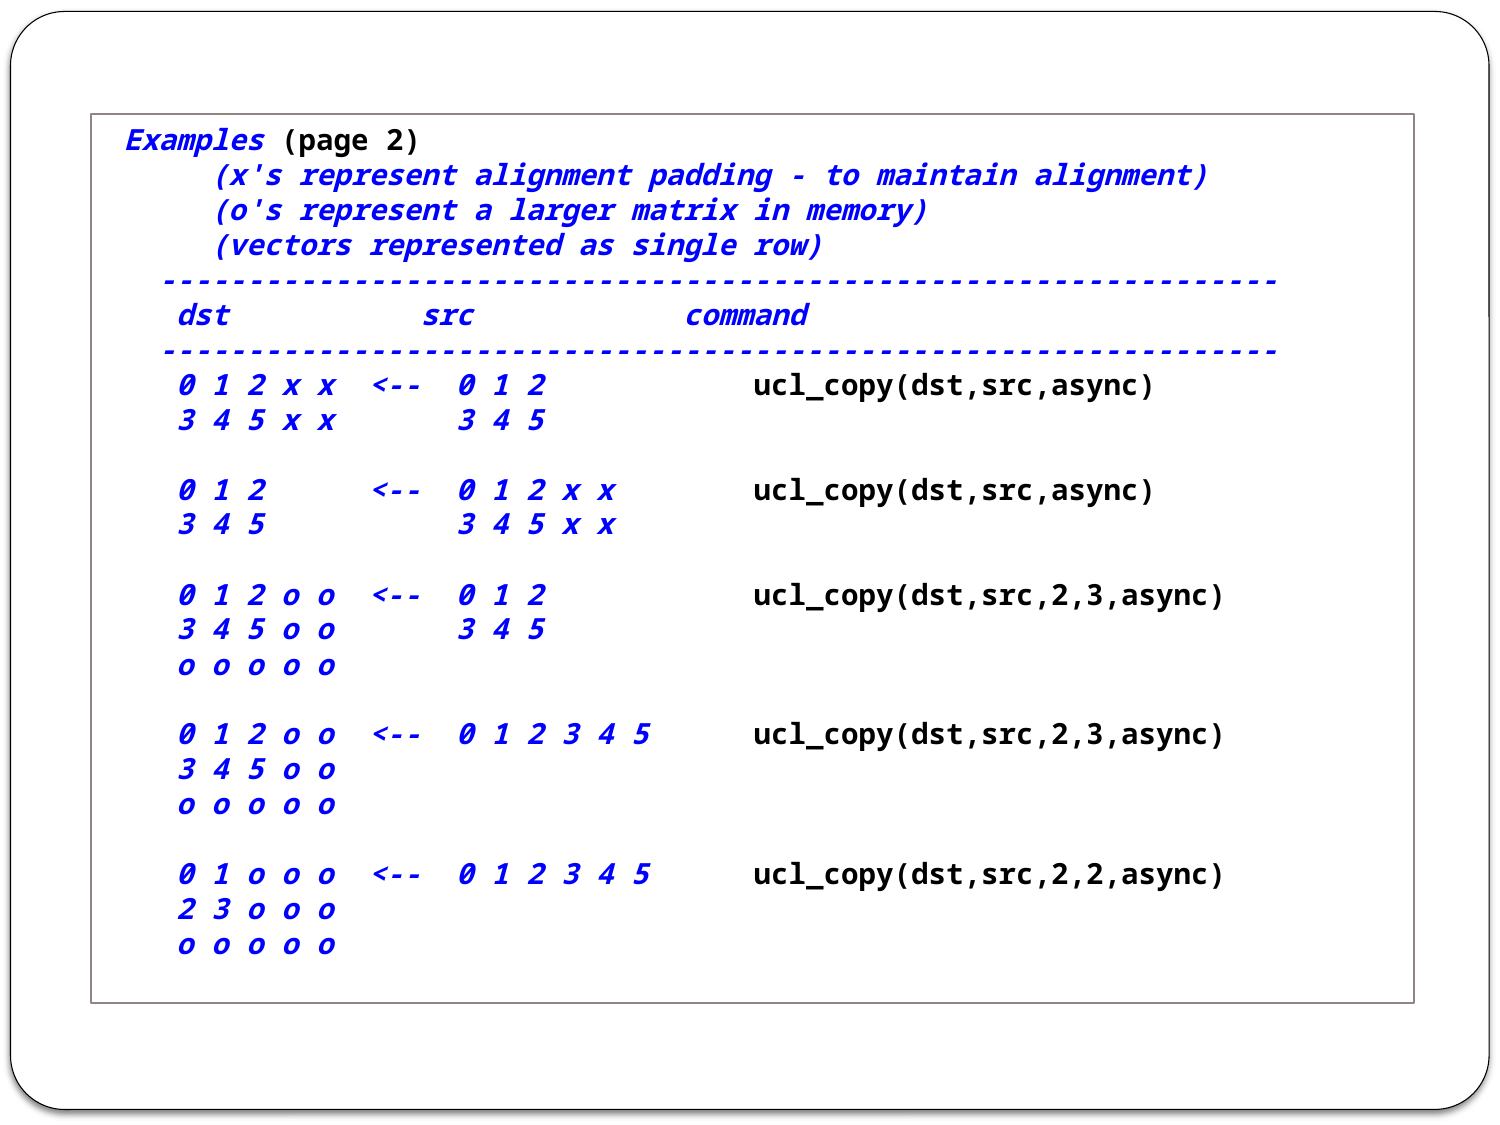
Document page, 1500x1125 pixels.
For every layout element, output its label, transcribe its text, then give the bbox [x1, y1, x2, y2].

text_box Examples (page 2) (x's represent alignment padding - to maintain alignment) (o's represent a larger matrix in memory) (vectors represented as single row) ---------------------------------------------------------------- dst src command ---------------------------------------------------------------- 0 1 2 x x <-- 0 1 2 ucl_copy(dst,src,async) 3 4 5 x x 3 4 5 0 1 2 <-- 0 1 2 x x ucl_copy(dst,src,async) 3 4 5 3 4 5 x x 0 1 2 o o <-- 0 1 2 ucl_copy(dst,src,2,3,async) 3 4 5 o o 3 4 5 o o o o o 0 1 2 o o <-- 0 1 2 3 4 5 ucl_copy(dst,src,2,3,async) 3 4 5 o o o o o o o 0 1 o o o <-- 0 1 2 3 4 5 ucl_copy(dst,src,2,2,async) 2 3 o o o o o o o o [90, 113, 1415, 1004]
